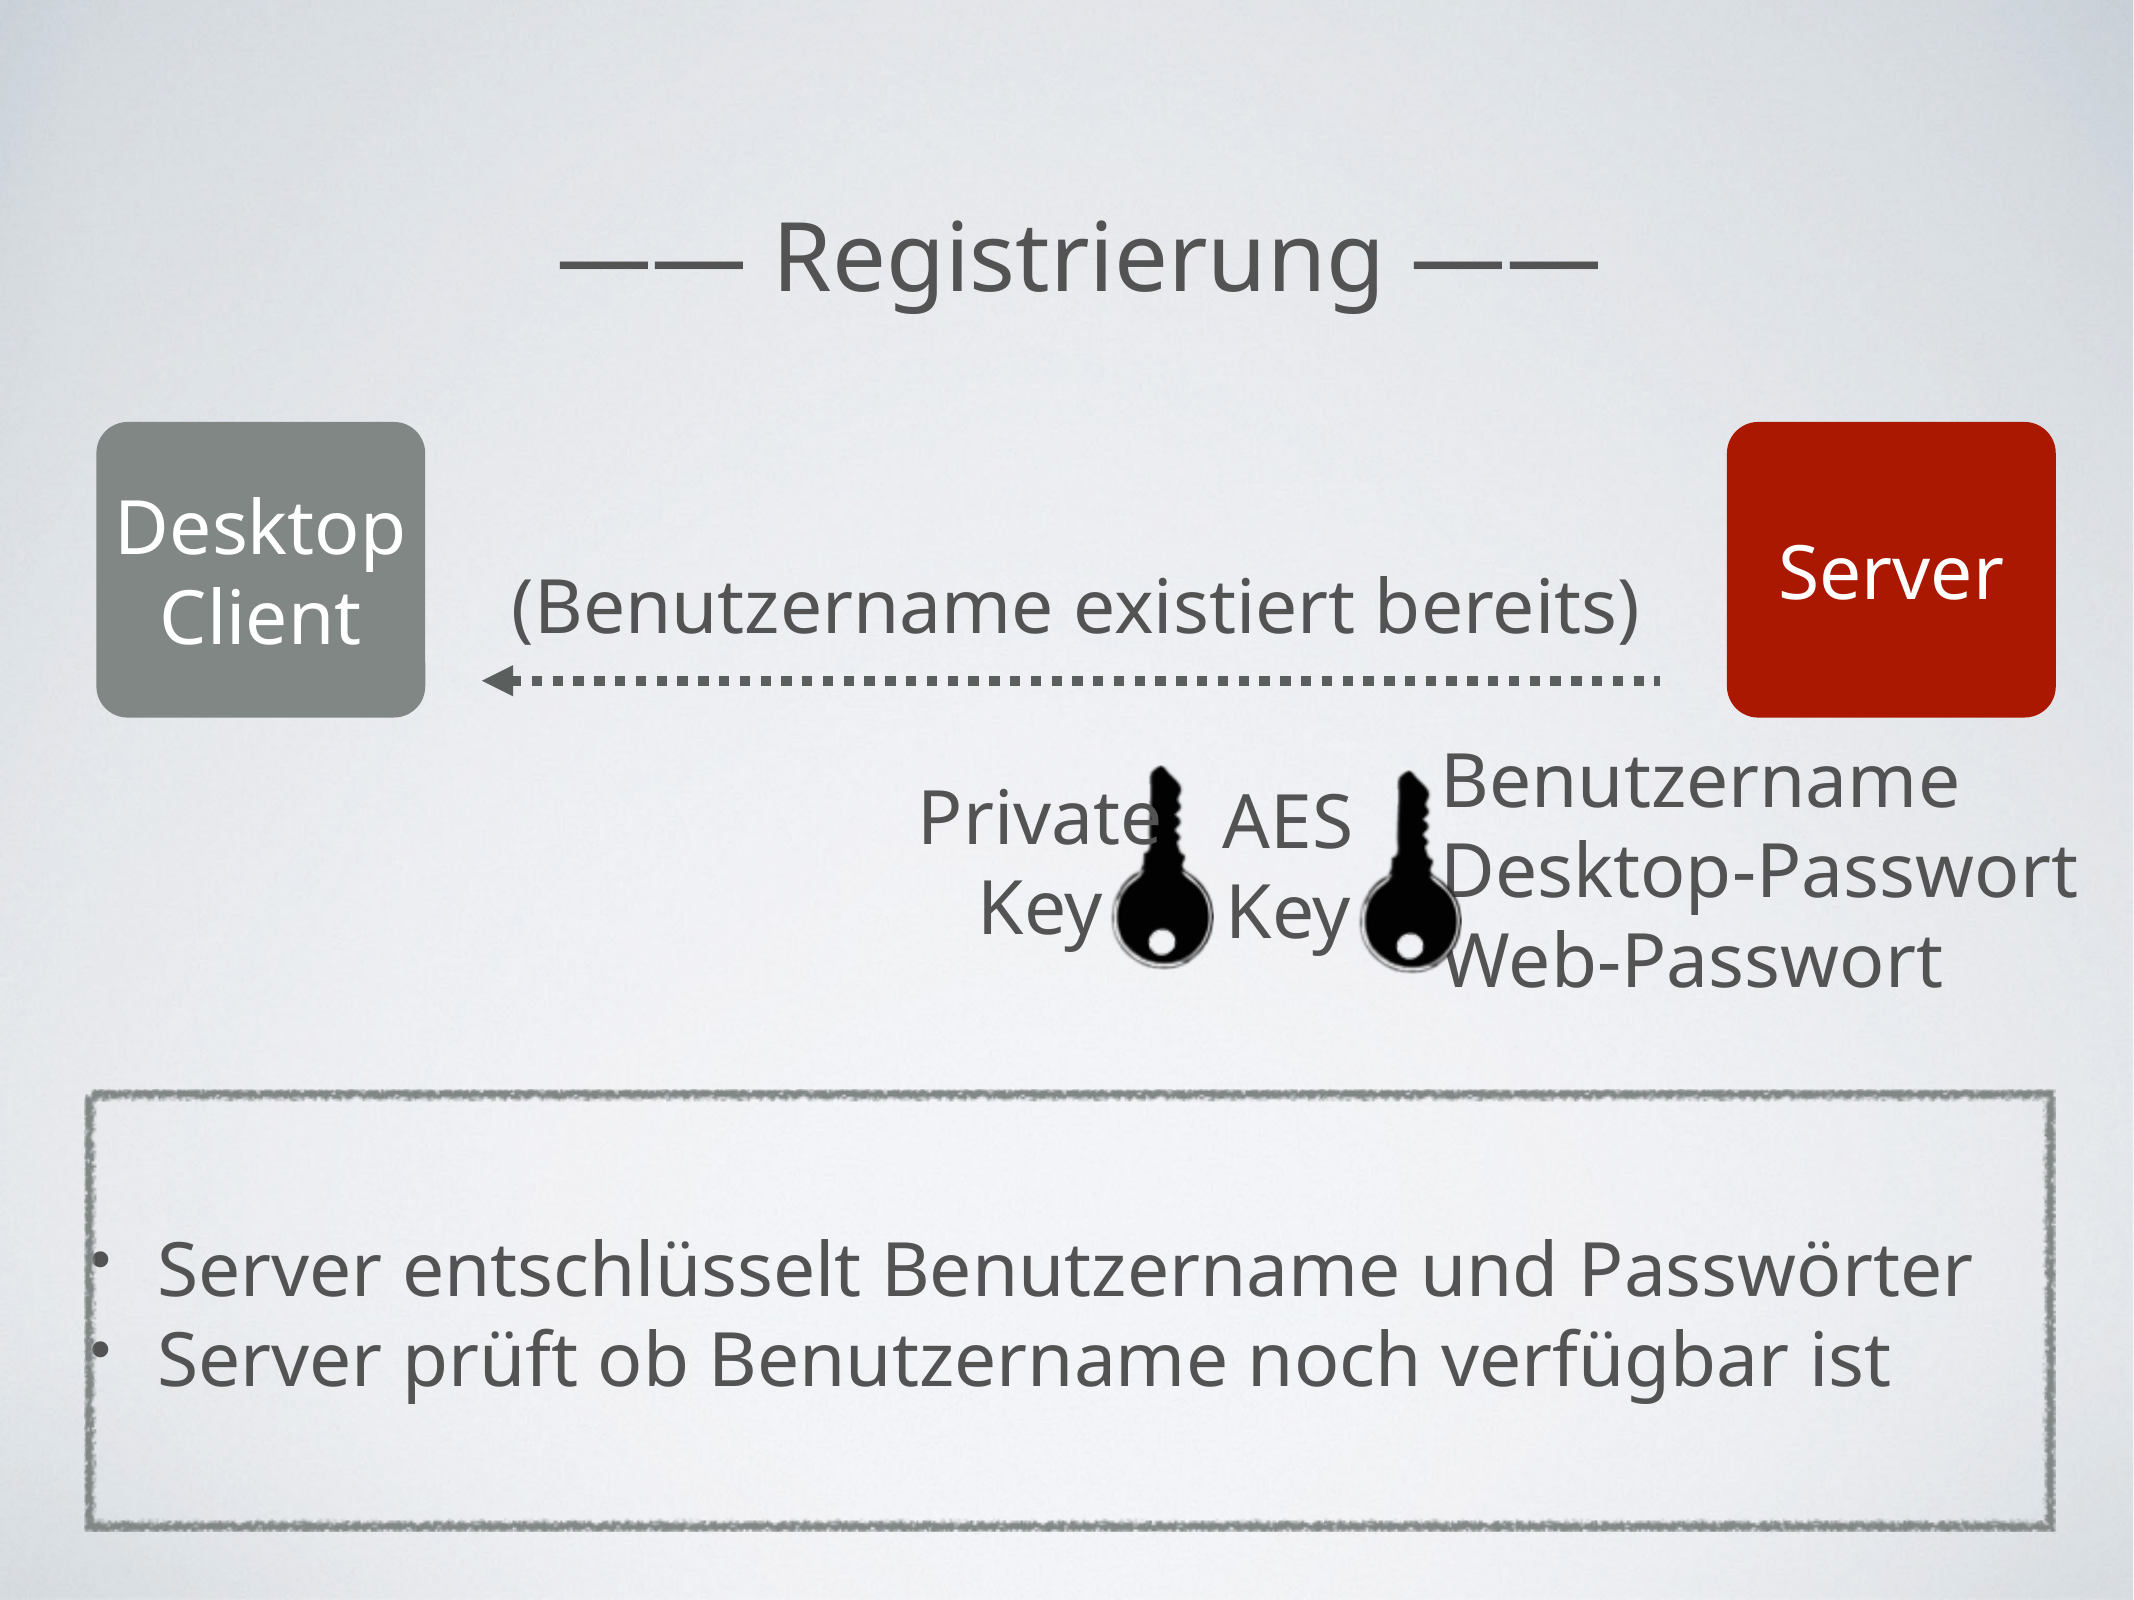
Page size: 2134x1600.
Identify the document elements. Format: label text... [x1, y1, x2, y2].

text_box (Benutzername existiert bereits) [503, 550, 1649, 657]
text_box Benutzername Desktop-Passwort Web-Passwort [1440, 732, 2079, 1003]
text_box Desktop Client [96, 421, 426, 718]
text_box AES Key [1222, 773, 1354, 954]
text_box [481, 674, 495, 687]
text_box Server [1726, 421, 2056, 718]
text_box Private Key [917, 769, 1163, 950]
picture [0, 0, 2134, 1600]
title —— Registrierung —— [57, 41, 2076, 443]
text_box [83, 1089, 2058, 1535]
